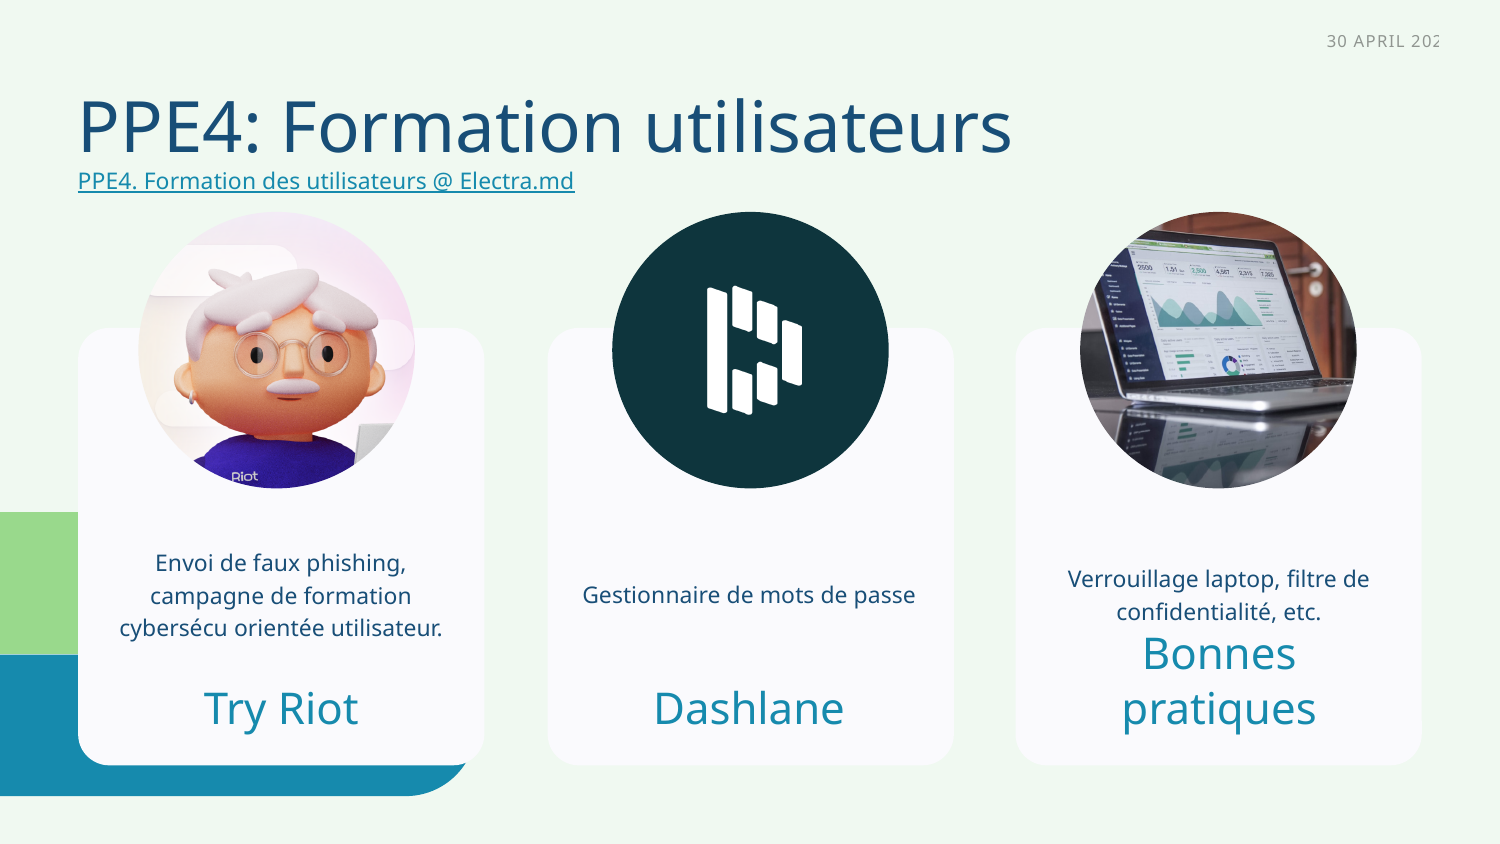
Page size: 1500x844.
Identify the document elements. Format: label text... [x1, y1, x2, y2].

text_box [0, 512, 78, 654]
picture [138, 211, 415, 489]
text_box [0, 654, 465, 797]
text_box 30 APRIL 2025 [938, 31, 1454, 51]
text_box Envoi de faux phishing, campagne de formation cybersécu orientée utilisateur. [109, 542, 454, 642]
text_box Try Riot [109, 678, 454, 734]
text_box [78, 327, 485, 766]
text_box [547, 327, 954, 766]
picture [612, 211, 889, 489]
picture [1080, 211, 1357, 489]
text_box [1015, 327, 1422, 766]
text_box PPE4. Formation des utilisateurs @ Electra.md [77, 165, 656, 198]
text_box PPE4: Formation utilisateurs [77, 78, 1422, 167]
text_box Gestionnaire de mots de passe [577, 575, 922, 609]
text_box Verrouillage laptop, filtre de confidentialité, etc. [1047, 559, 1391, 623]
text_box Bonnes pratiques [1047, 623, 1391, 734]
text_box Dashlane [577, 678, 922, 734]
